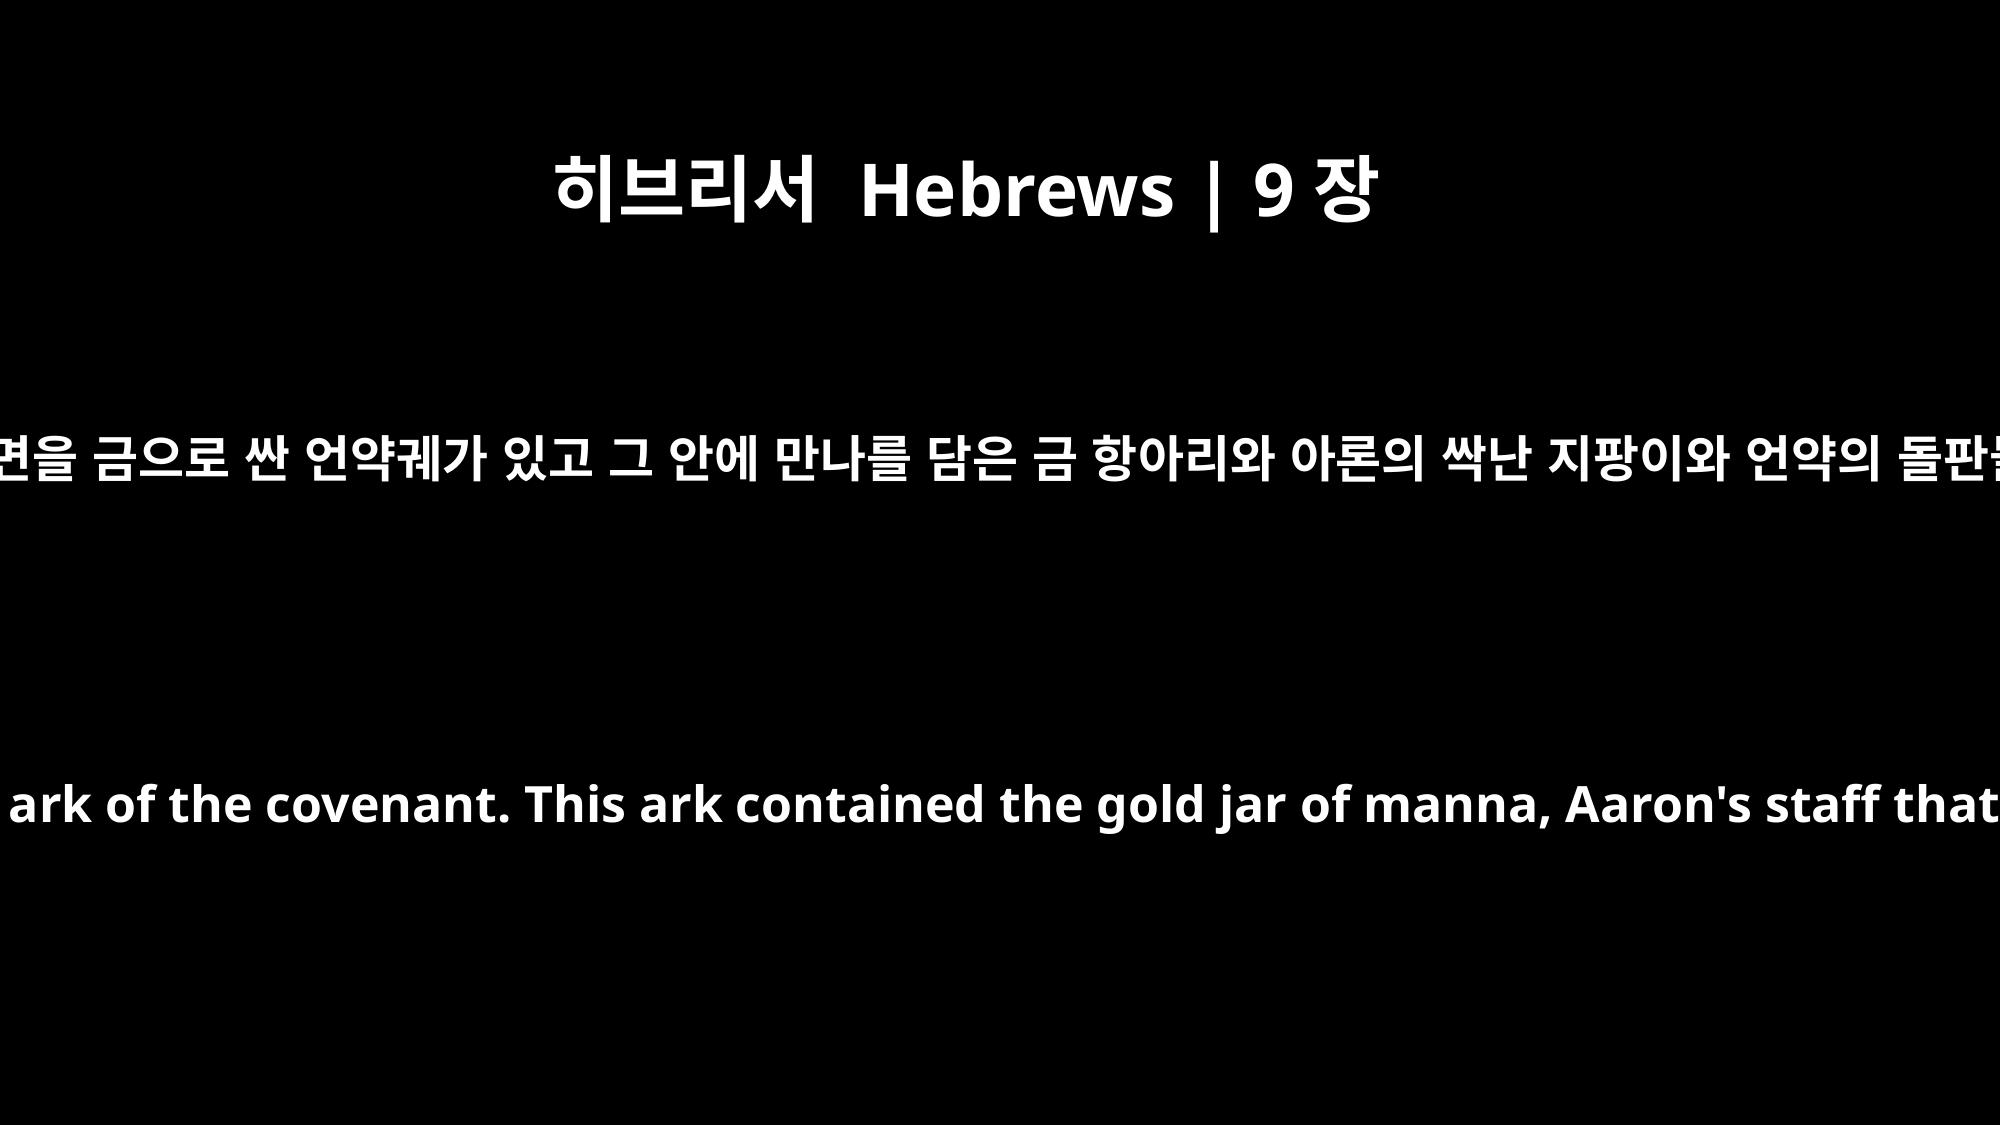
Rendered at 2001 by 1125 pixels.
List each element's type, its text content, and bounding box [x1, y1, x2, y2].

text_box 4 금 향로와 사면을 금으로 싼 언약궤가 있고 그 안에 만나를 담은 금 항아리와 아론의 싹난 지팡이와 언약의 돌판들이 있고 [0, 359, 2000, 495]
text_box which had the golden altar of incense and the gold-covered ark of the covenant. This ark contained the gold jar of manna, Aaron's staff that had budded, and the stone tablets of the covenant. [0, 764, 2000, 840]
text_box 히브리서 Hebrews | 9장 [536, 136, 1396, 239]
